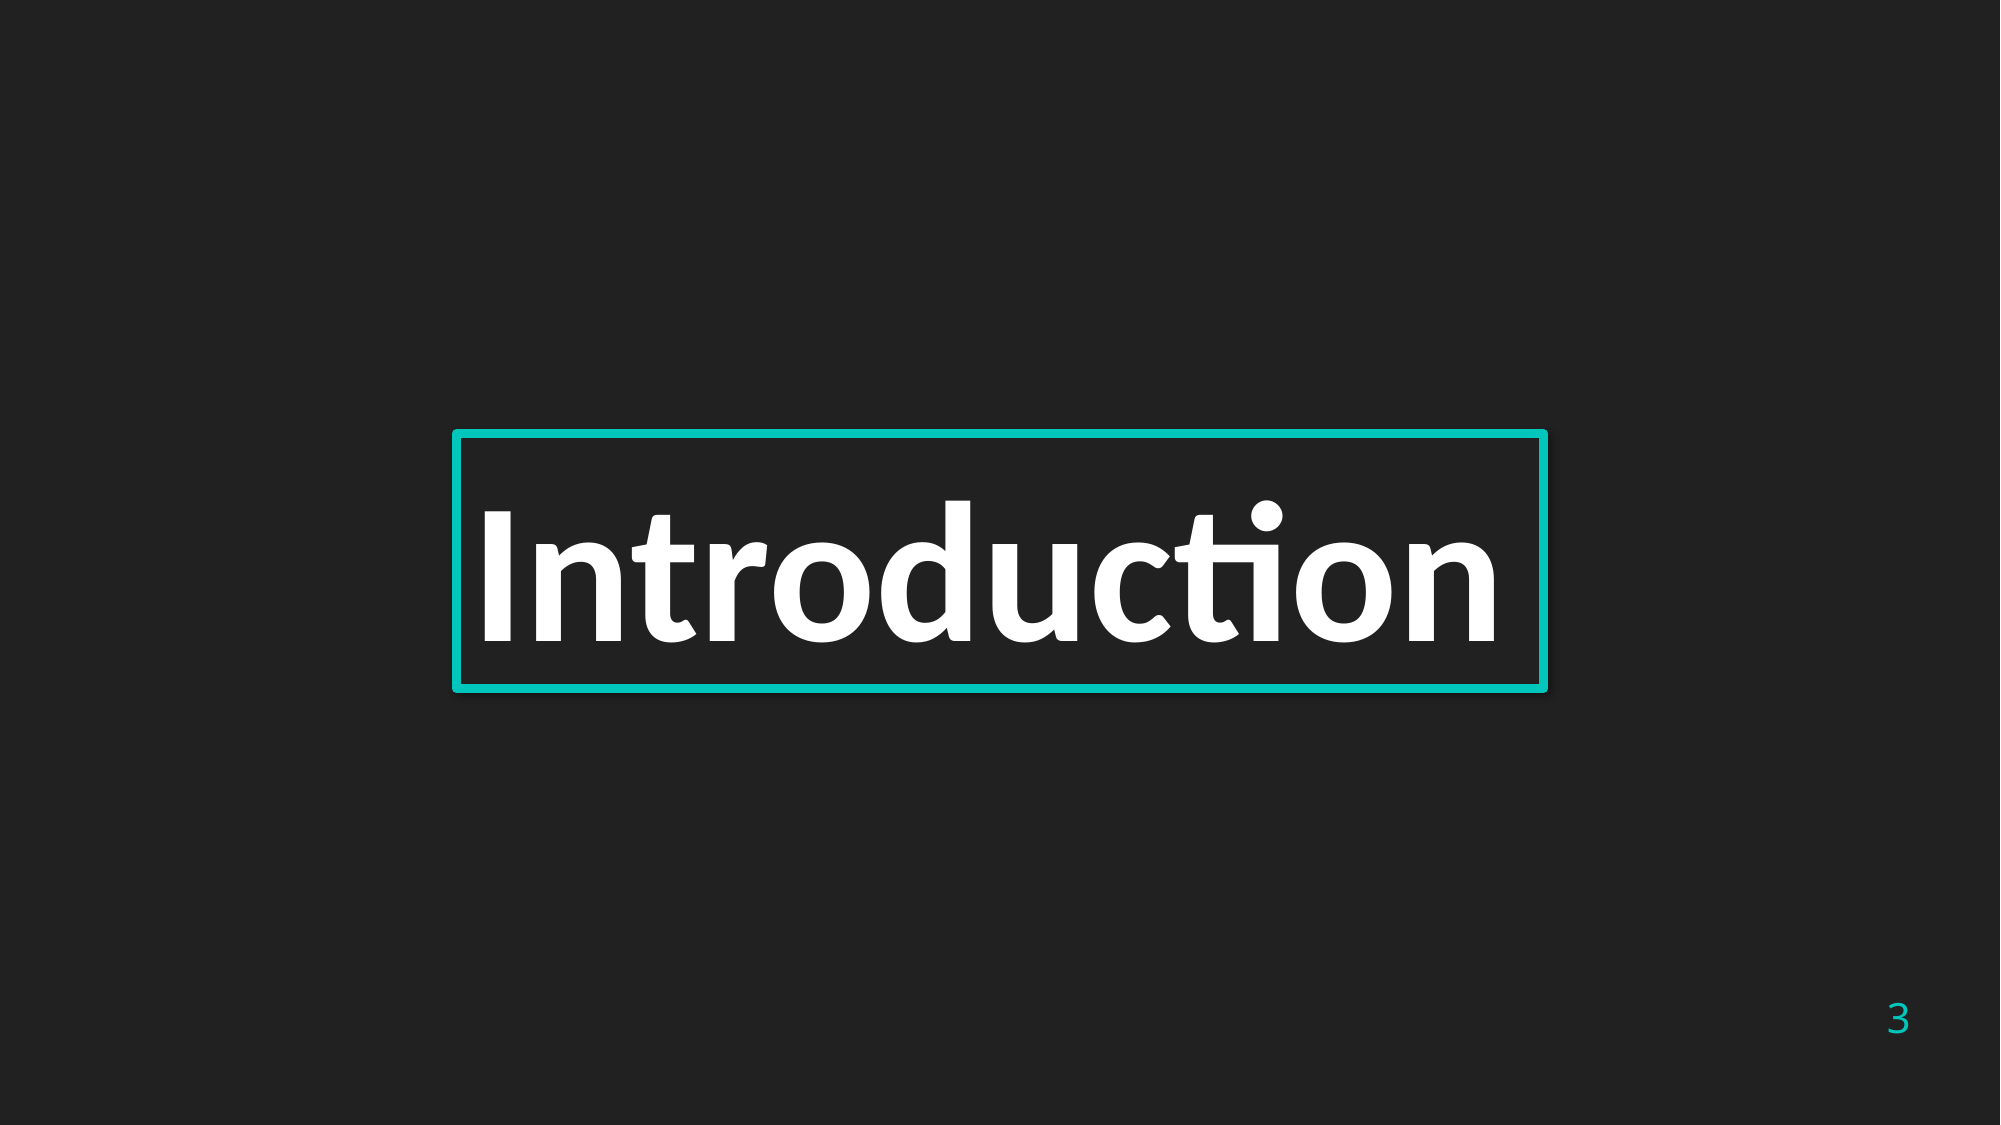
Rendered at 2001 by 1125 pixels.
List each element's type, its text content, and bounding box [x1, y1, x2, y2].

text_box Introduction [455, 432, 1545, 690]
slide_number 3 [1751, 970, 1926, 1051]
